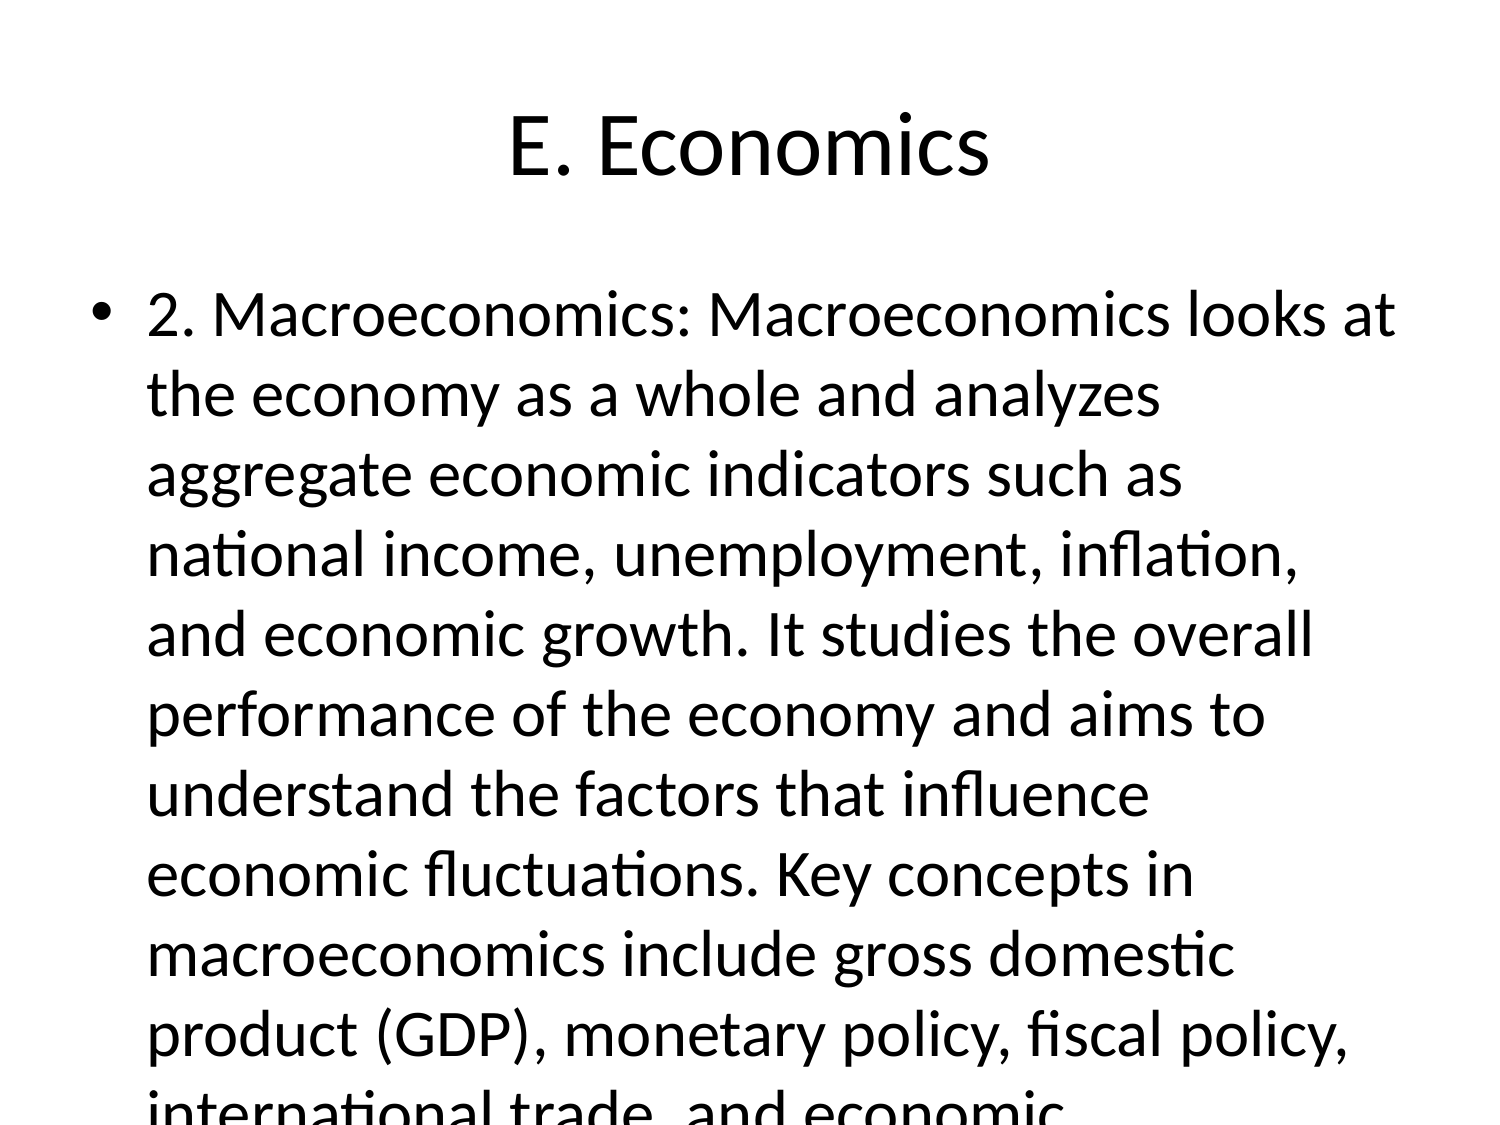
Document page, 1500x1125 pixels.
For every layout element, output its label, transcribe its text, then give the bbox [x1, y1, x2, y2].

title E. Economics [75, 45, 1425, 233]
list 2. Macroeconomics: Macroeconomics looks at the economy as a whole and analyzes aggregate economic indicators such as national income, unemployment, inflation, and economic growth. It studies the overall performance of the economy and aims to understand the factors that influence economic fluctuations. Key concepts in macroeconomics include gross domestic product (GDP), monetary policy, fiscal policy, international trade, and economic development. [75, 262, 1425, 1005]
